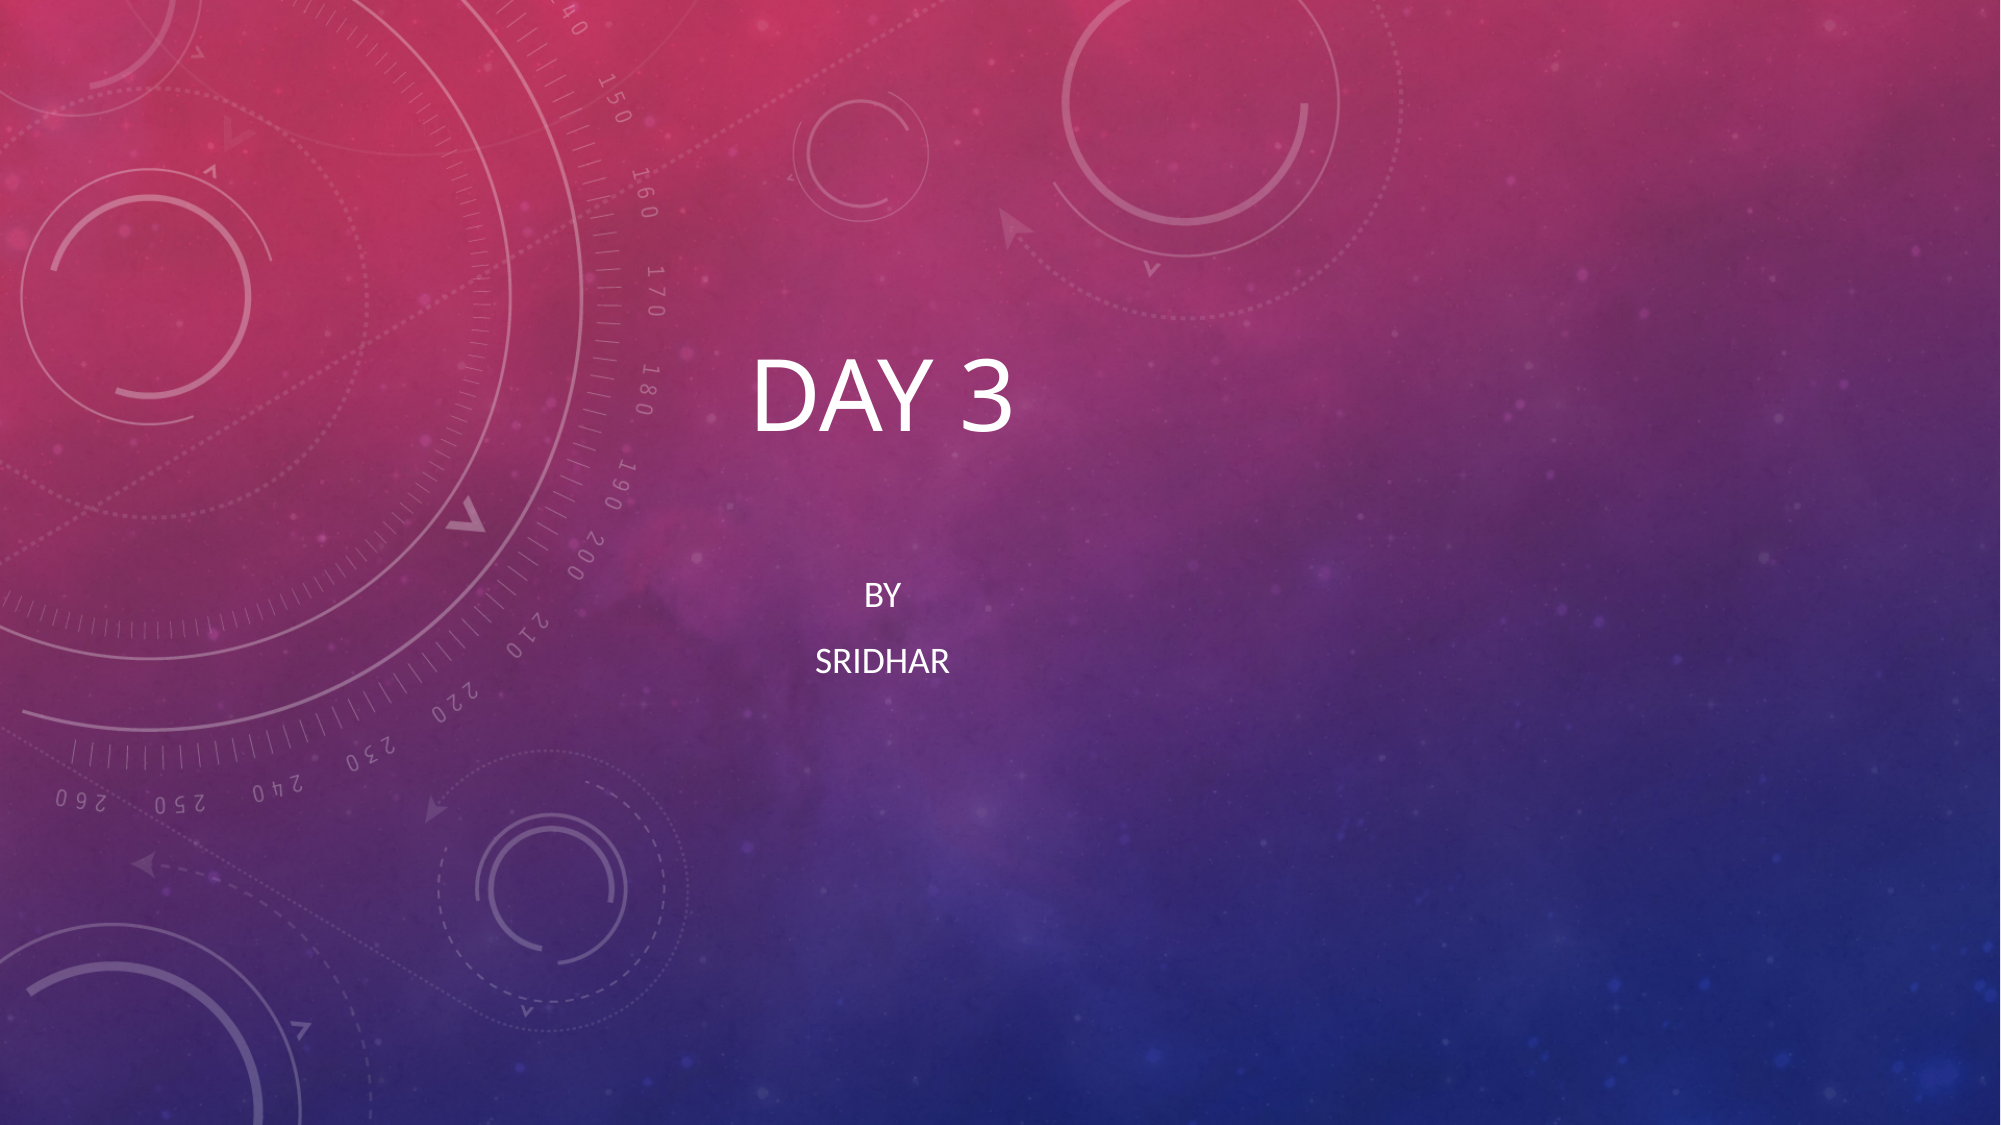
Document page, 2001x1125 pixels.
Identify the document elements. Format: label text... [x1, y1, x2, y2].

picture [0, 0, 2001, 1125]
title Day 3 [292, 61, 1474, 459]
subtitle By Sridhar [292, 562, 1474, 793]
